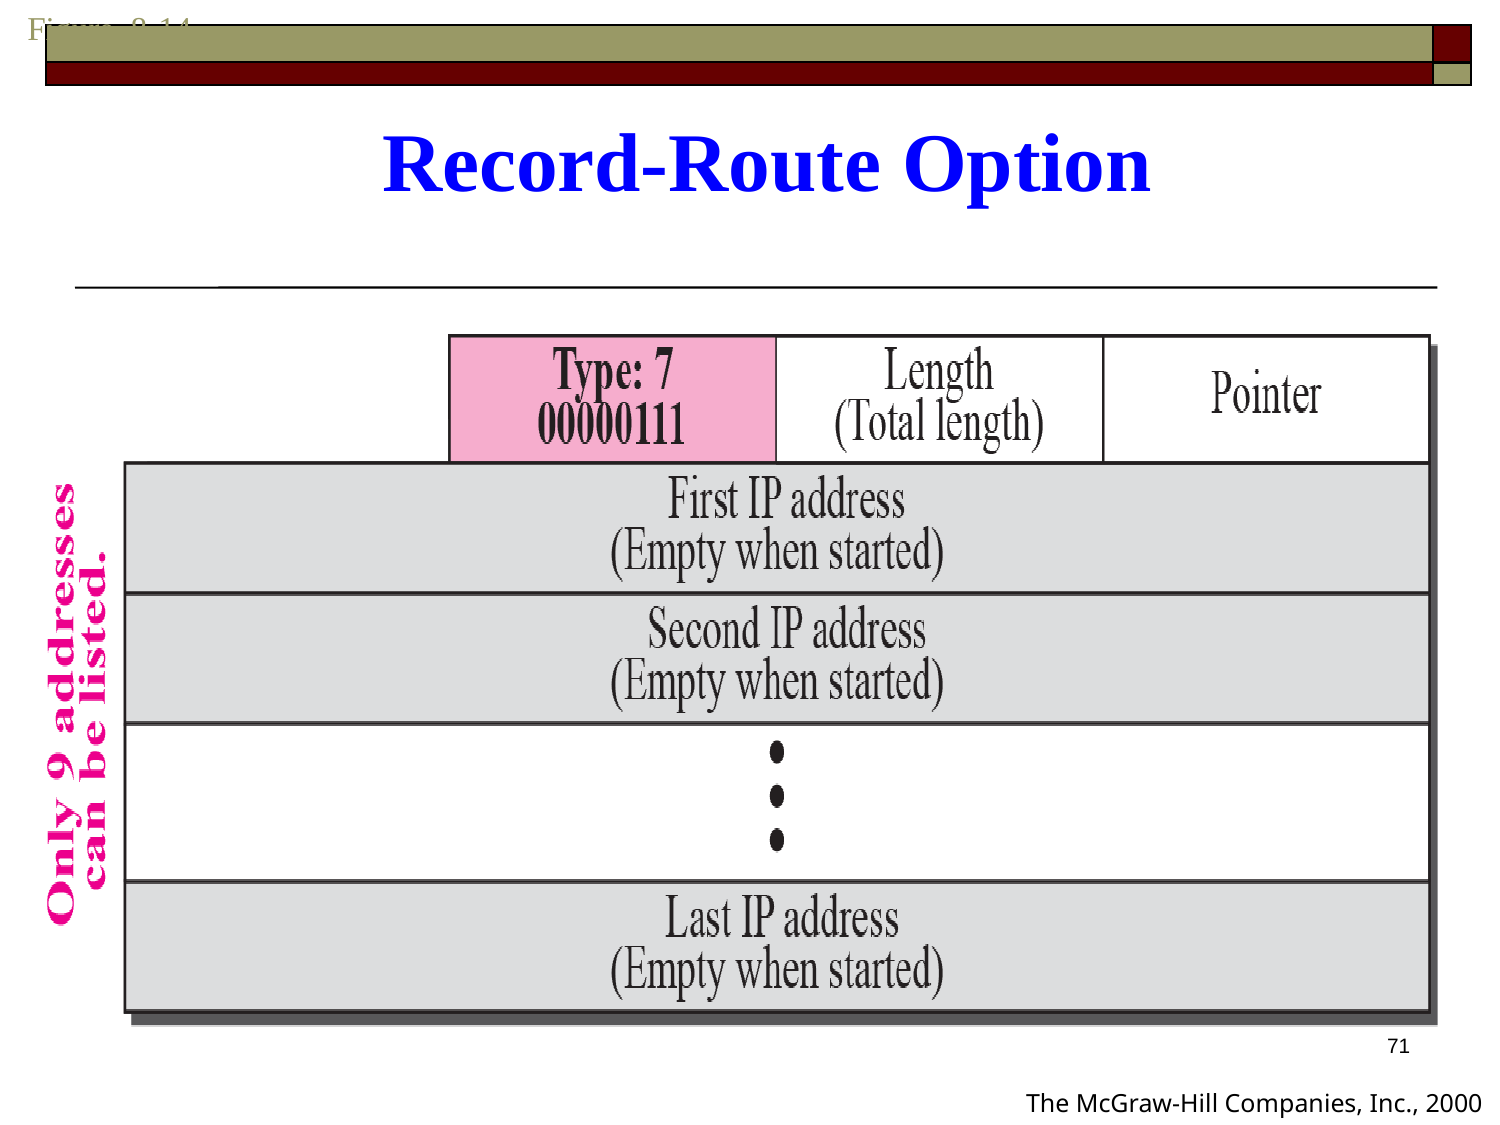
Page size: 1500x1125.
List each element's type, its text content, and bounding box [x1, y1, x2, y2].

text_box Record-Route Option [367, 100, 1168, 215]
slide_number 71 [1112, 1036, 1426, 1101]
text_box The McGraw-Hill Companies, Inc., 2000 [1011, 1079, 1499, 1125]
picture [41, 334, 1438, 1027]
text_box Figure 8-14 [12, 0, 278, 55]
